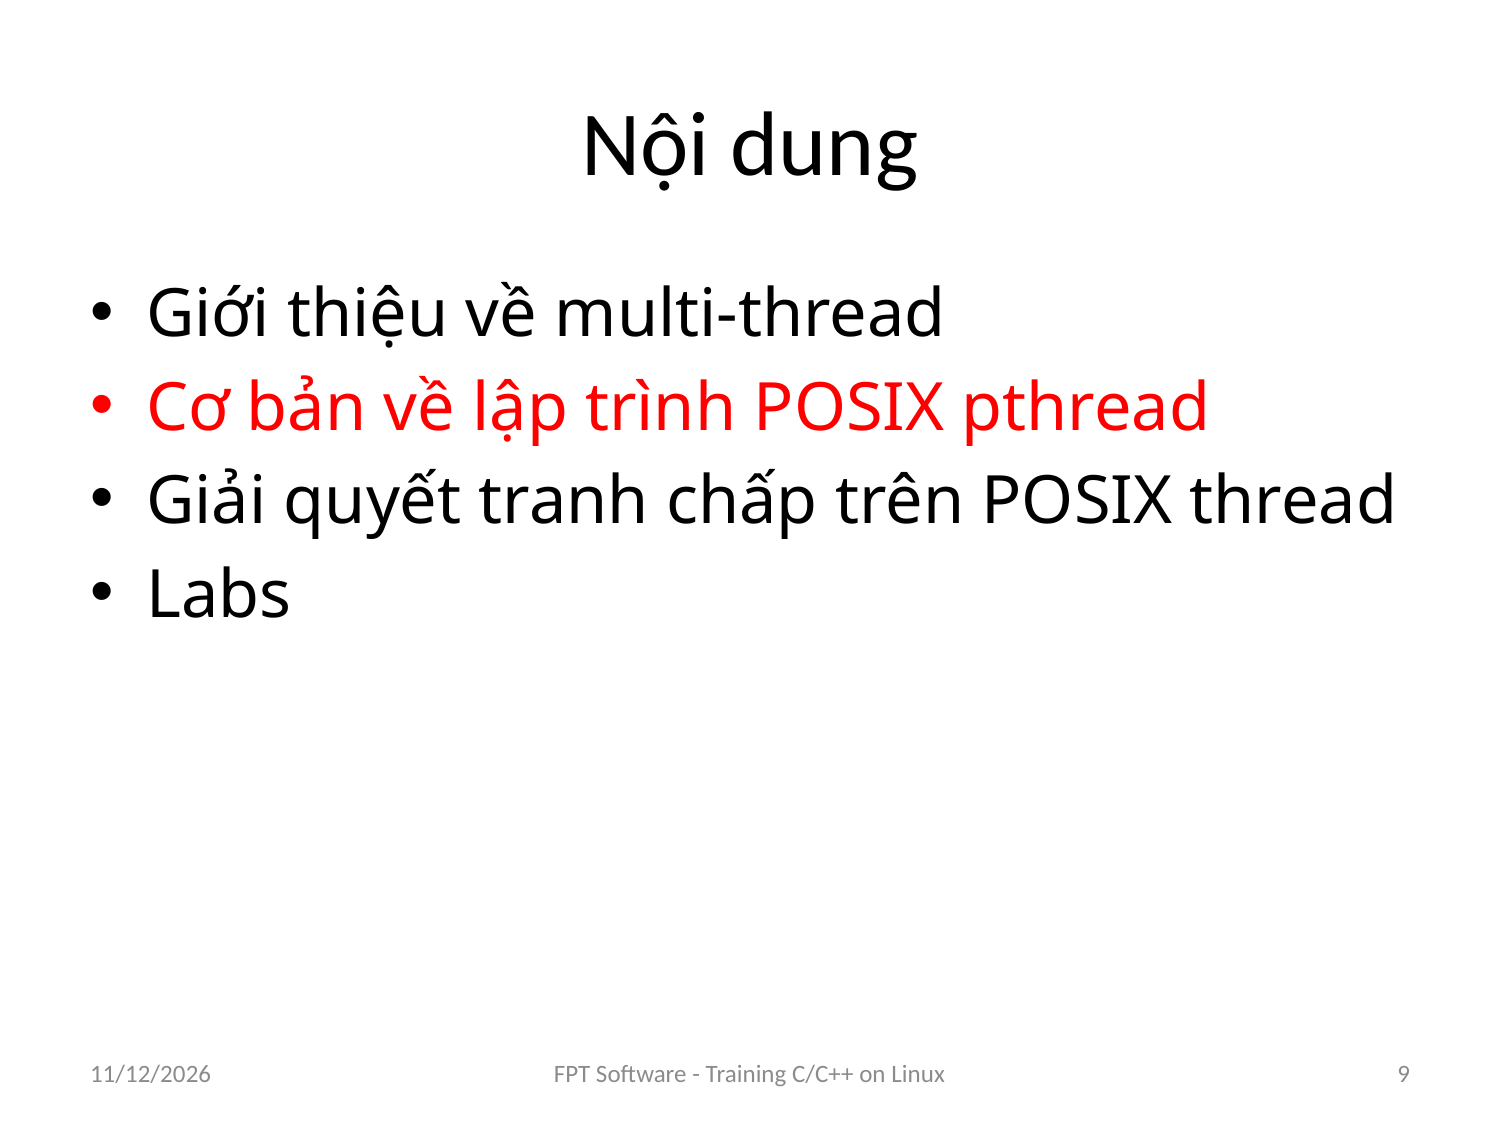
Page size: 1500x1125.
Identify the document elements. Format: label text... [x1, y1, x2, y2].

list Giới thiệu về multi-thread Cơ bản về lập trình POSIX pthread Giải quyết tranh chấp trên POSIX thread Labs [75, 262, 1425, 1005]
title Nội dung [75, 45, 1425, 233]
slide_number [75, 1042, 425, 1103]
footer FPT Software - Training C/C++ on Linux [512, 1042, 988, 1103]
slide_number 9 [1074, 1042, 1425, 1103]
